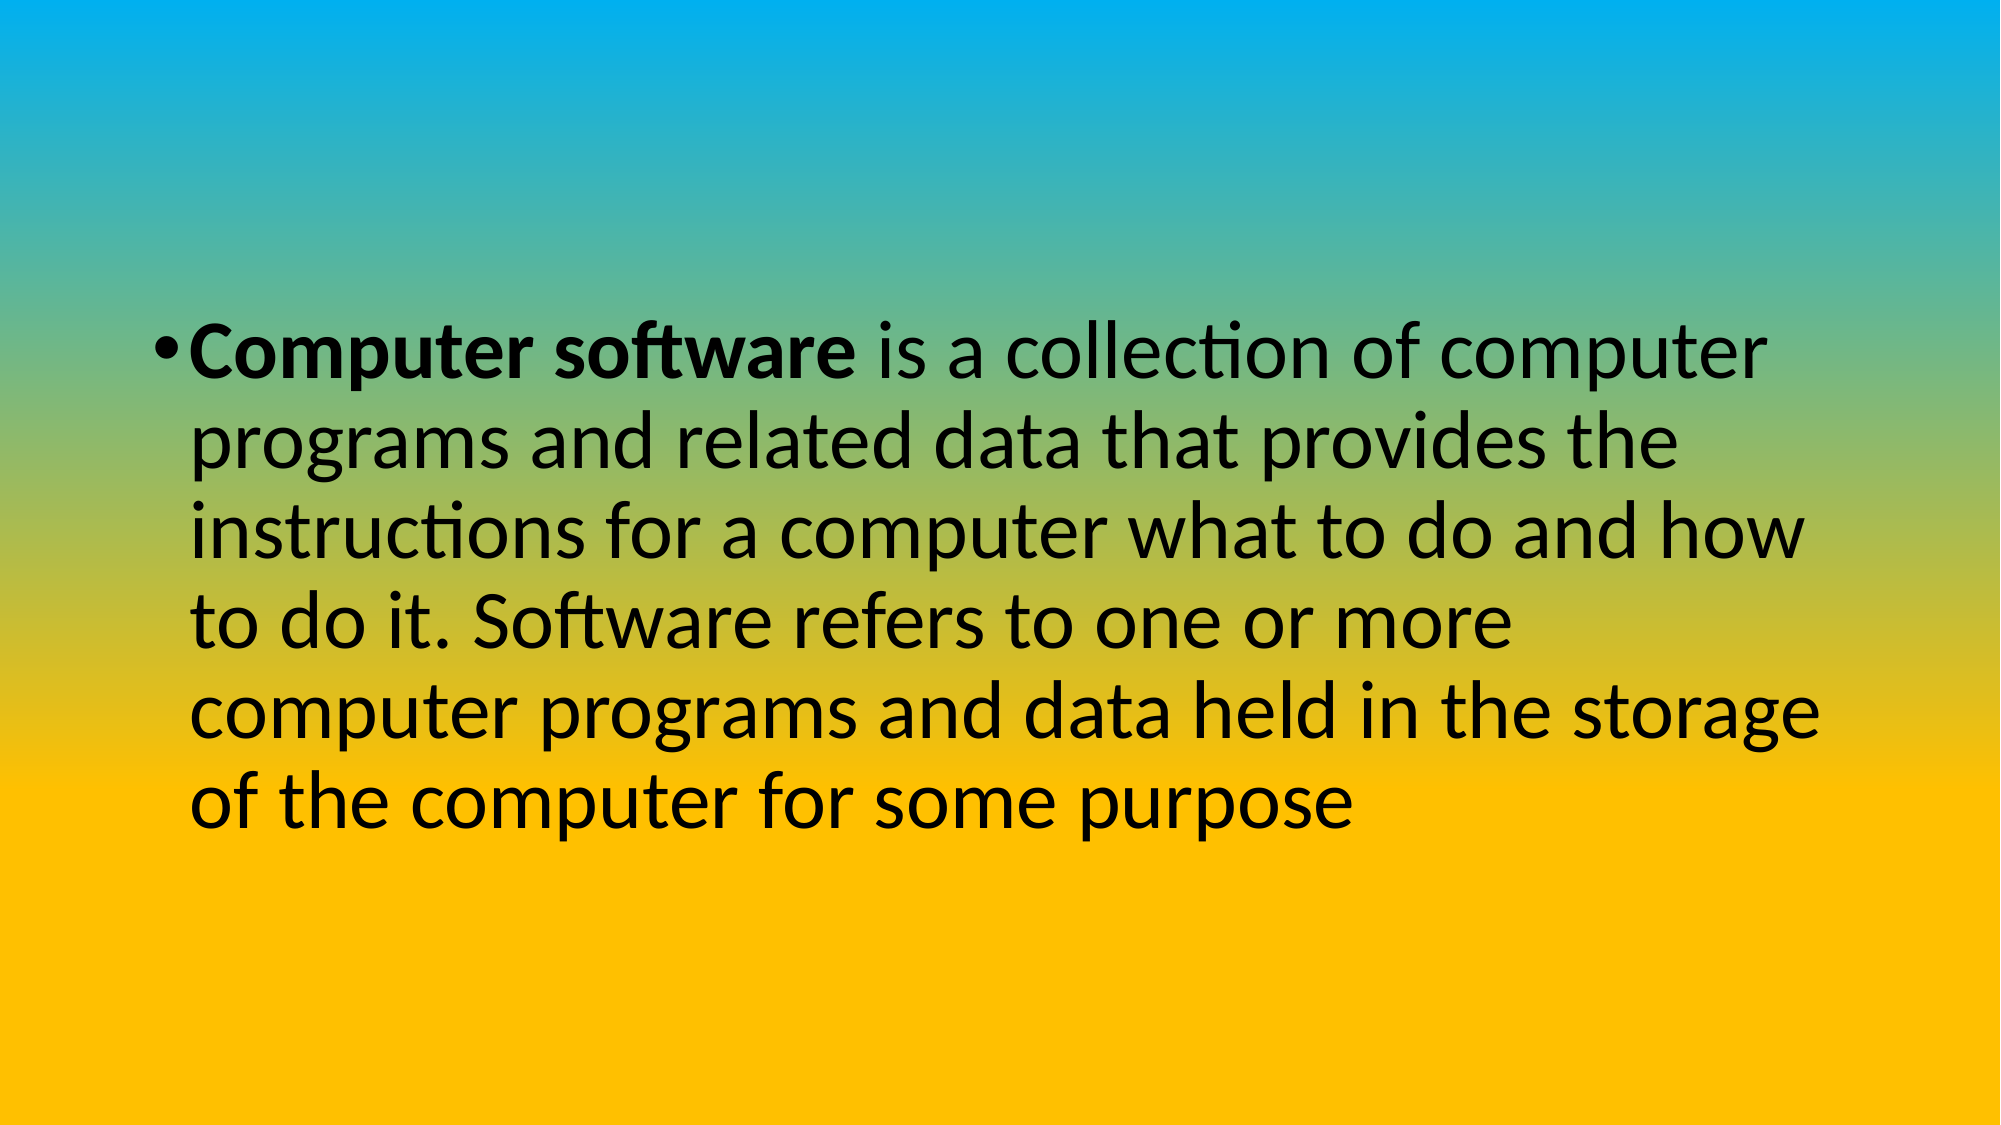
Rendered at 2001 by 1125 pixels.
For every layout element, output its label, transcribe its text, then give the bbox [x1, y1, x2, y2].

list Computer software is a collection of computer programs and related data that provides the instructions for a computer what to do and how to do it. Software refers to one or more computer programs and data held in the storage of the computer for some purpose [137, 299, 1863, 1014]
